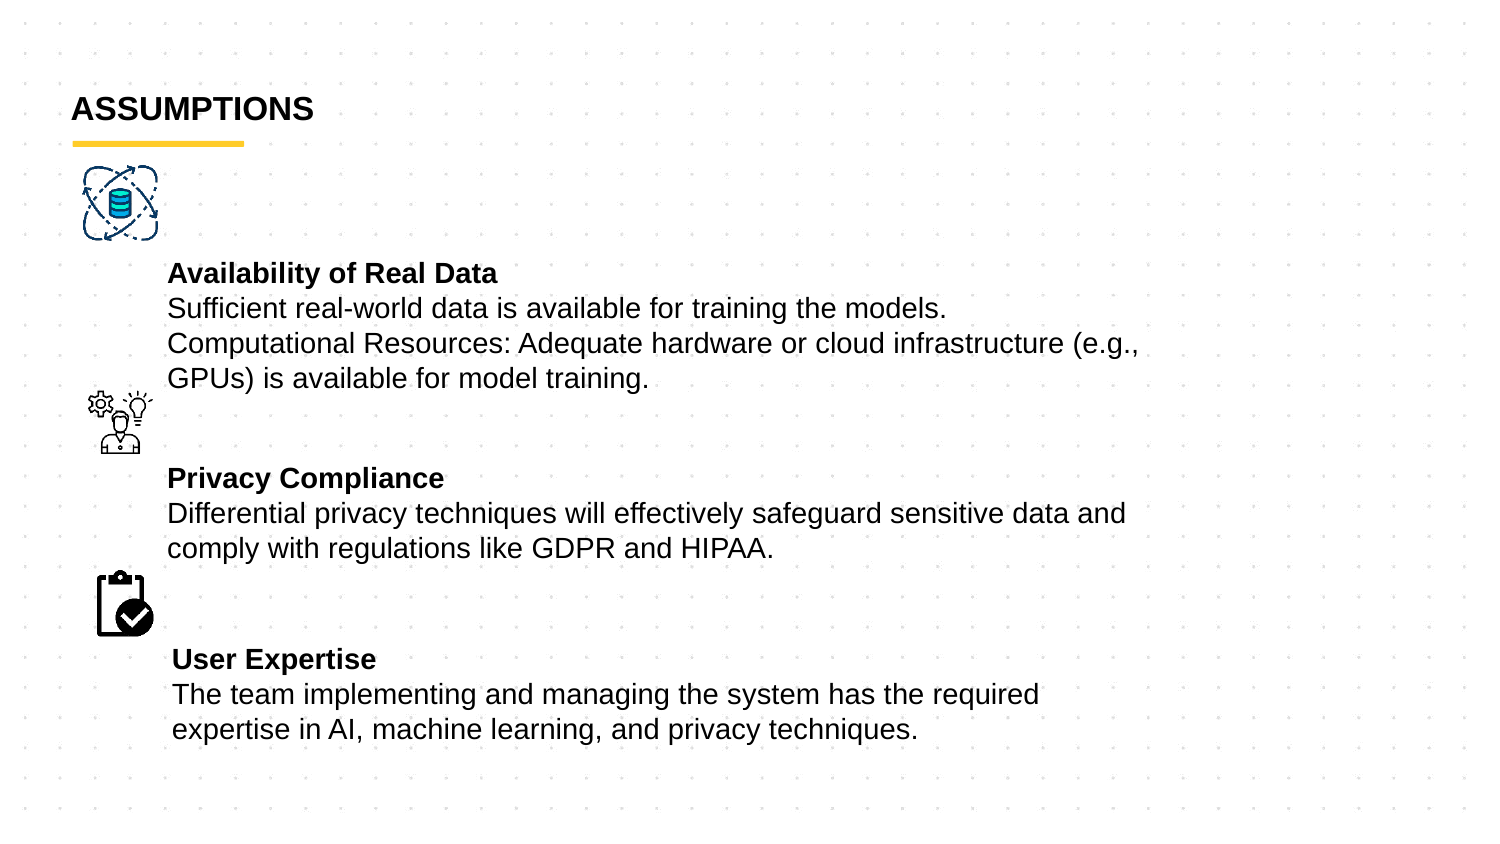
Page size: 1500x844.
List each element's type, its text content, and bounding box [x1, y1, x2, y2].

text_box Privacy Compliance Differential privacy techniques will effectively safeguard sensitive data and comply with regulations like GDPR and HIPAA. [152, 452, 1177, 632]
text_box ASSUMPTIONS [55, 79, 330, 135]
text_box Availability of Real Data Sufficient real-world data is available for training the models. Computational Resources: Adequate hardware or cloud infrastructure (e.g., GPUs) is available for model training. [152, 247, 1177, 402]
picture [7, 6, 1493, 838]
text_box User Expertise The team implementing and managing the system has the required expertise in AI, machine learning, and privacy techniques. [157, 632, 1181, 787]
